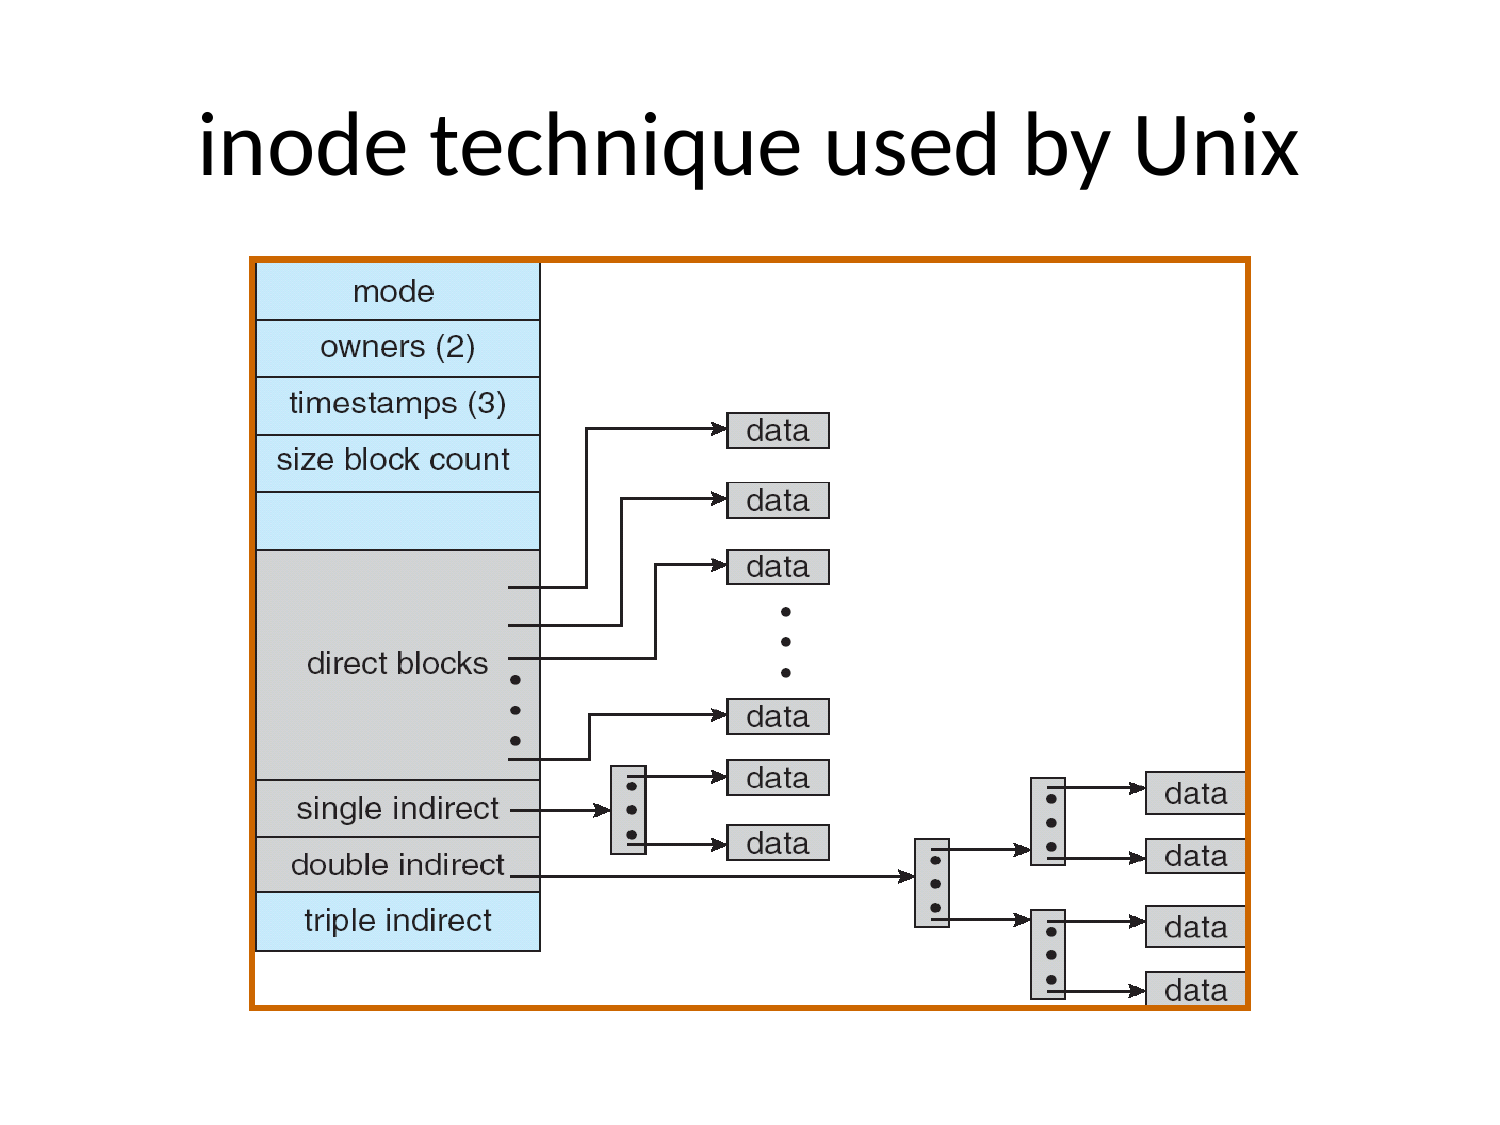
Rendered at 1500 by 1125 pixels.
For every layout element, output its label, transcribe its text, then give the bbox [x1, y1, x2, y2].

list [254, 262, 1246, 1006]
title inode technique used by Unix [75, 45, 1425, 233]
